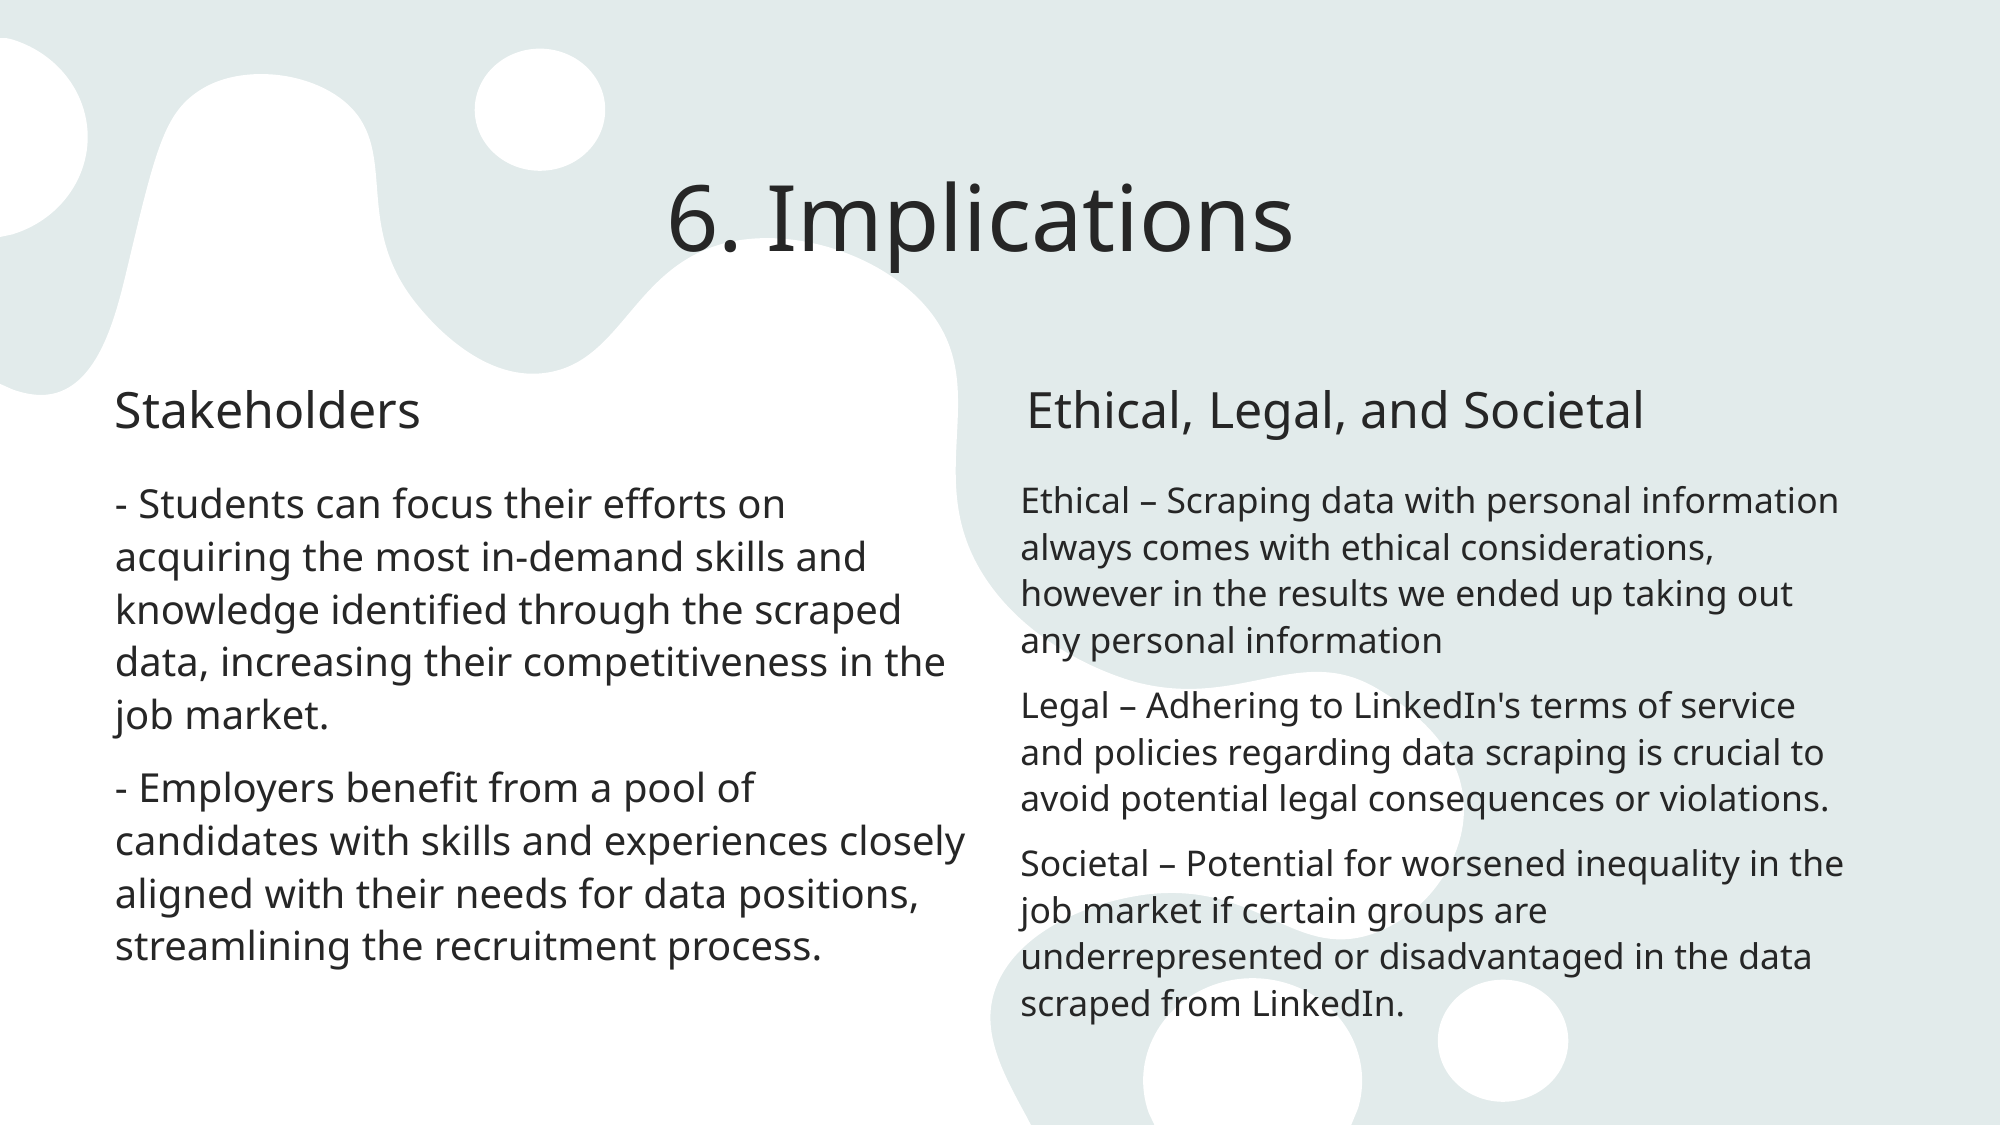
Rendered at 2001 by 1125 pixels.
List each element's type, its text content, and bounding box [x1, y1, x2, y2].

list Ethical – Scraping data with personal information always comes with ethical considerations, however in the results we ended up taking out any personal information Legal – Adhering to LinkedIn's terms of service and policies regarding data scraping is crucial to avoid potential legal consequences or violations. Societal – Potential for worsened inequality in the job market if certain groups are underrepresented or disadvantaged in the data scraped from LinkedIn. [1005, 466, 1861, 1068]
list Stakeholders [99, 310, 984, 446]
title 6. Implications [99, 59, 1863, 278]
list - Students can focus their efforts on acquiring the most in-demand skills and knowledge identified through the scraped data, increasing their competitiveness in the job market. - Employers benefit from a pool of candidates with skills and experiences closely aligned with their needs for data positions, streamlining the recruitment process. [99, 466, 984, 1016]
list Ethical, Legal, and Societal [1011, 310, 1900, 446]
